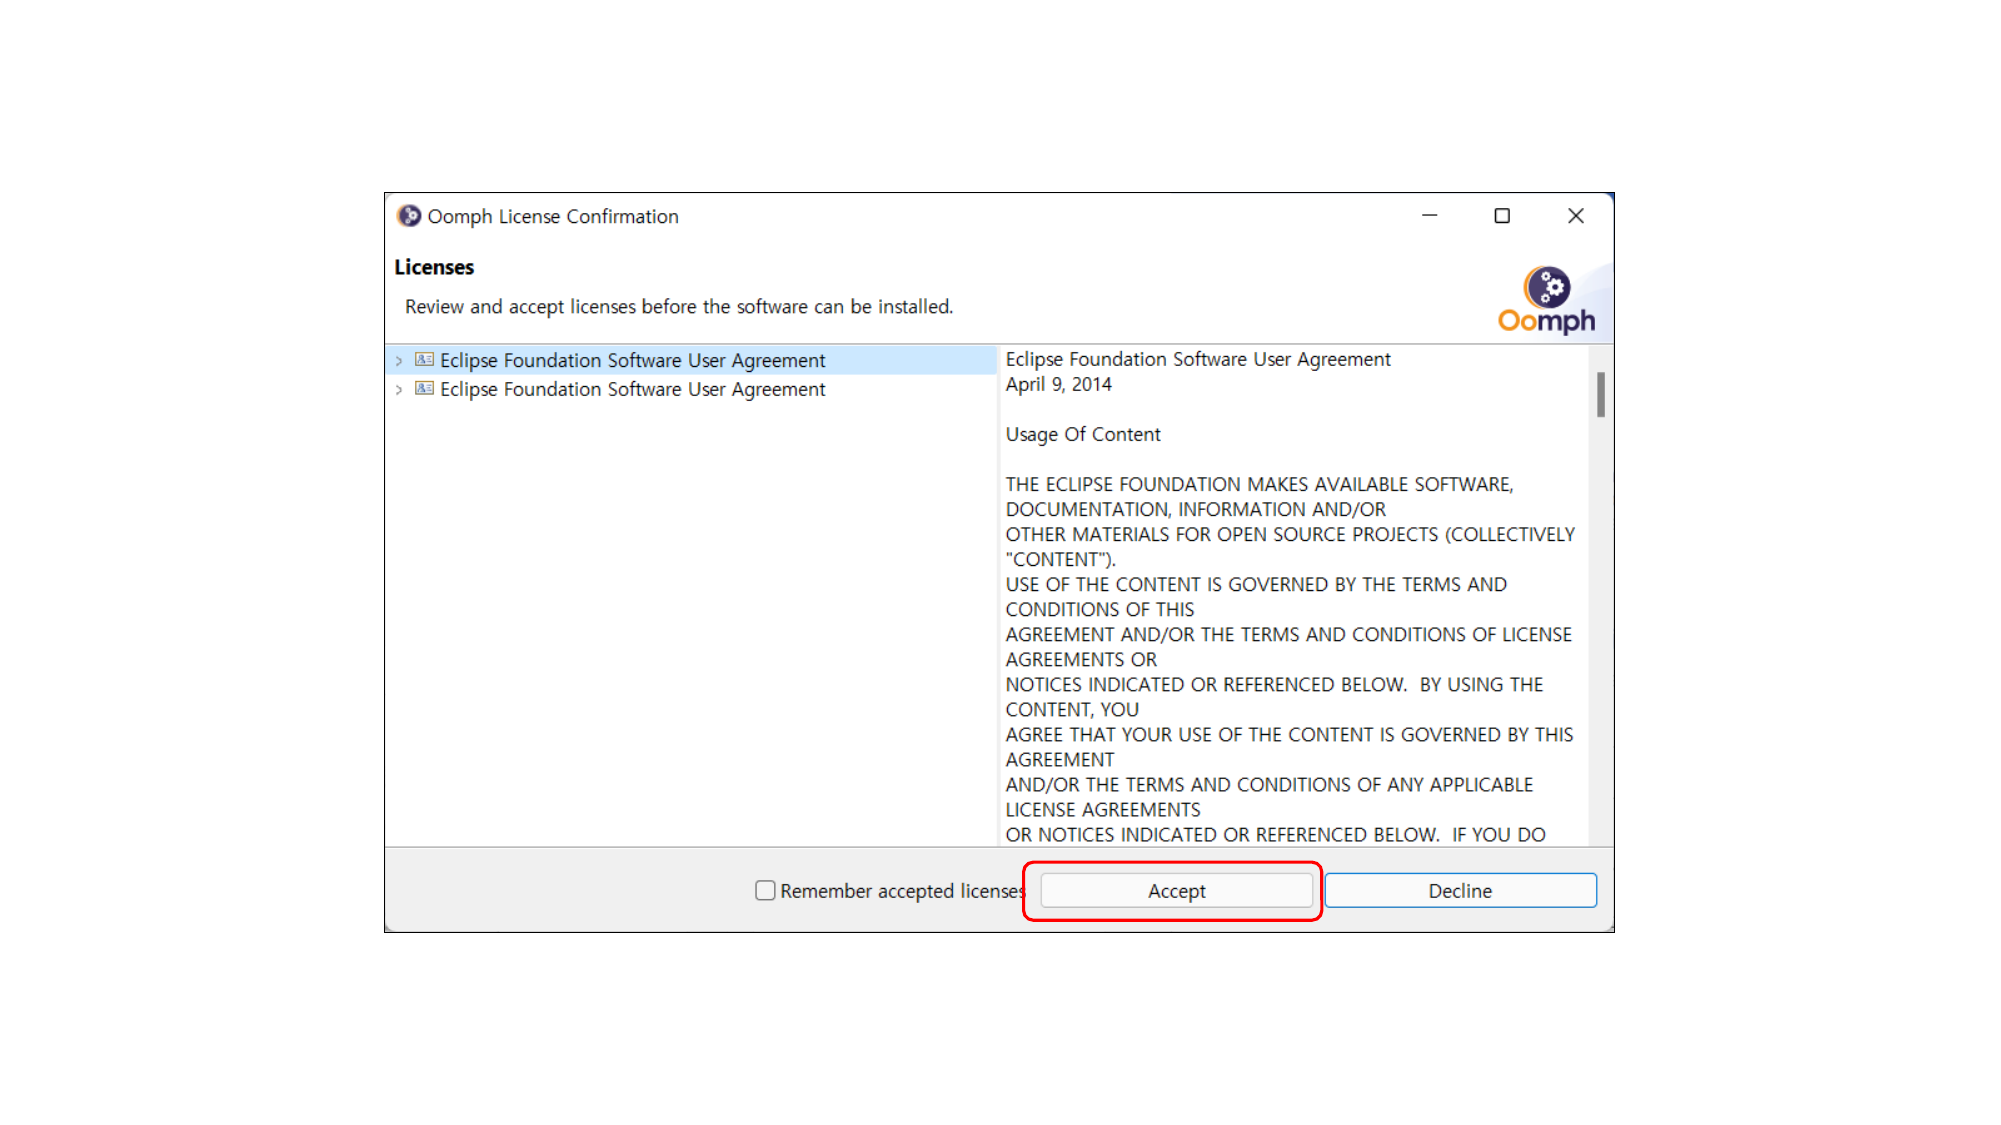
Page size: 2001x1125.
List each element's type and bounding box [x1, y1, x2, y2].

picture [384, 192, 1615, 933]
